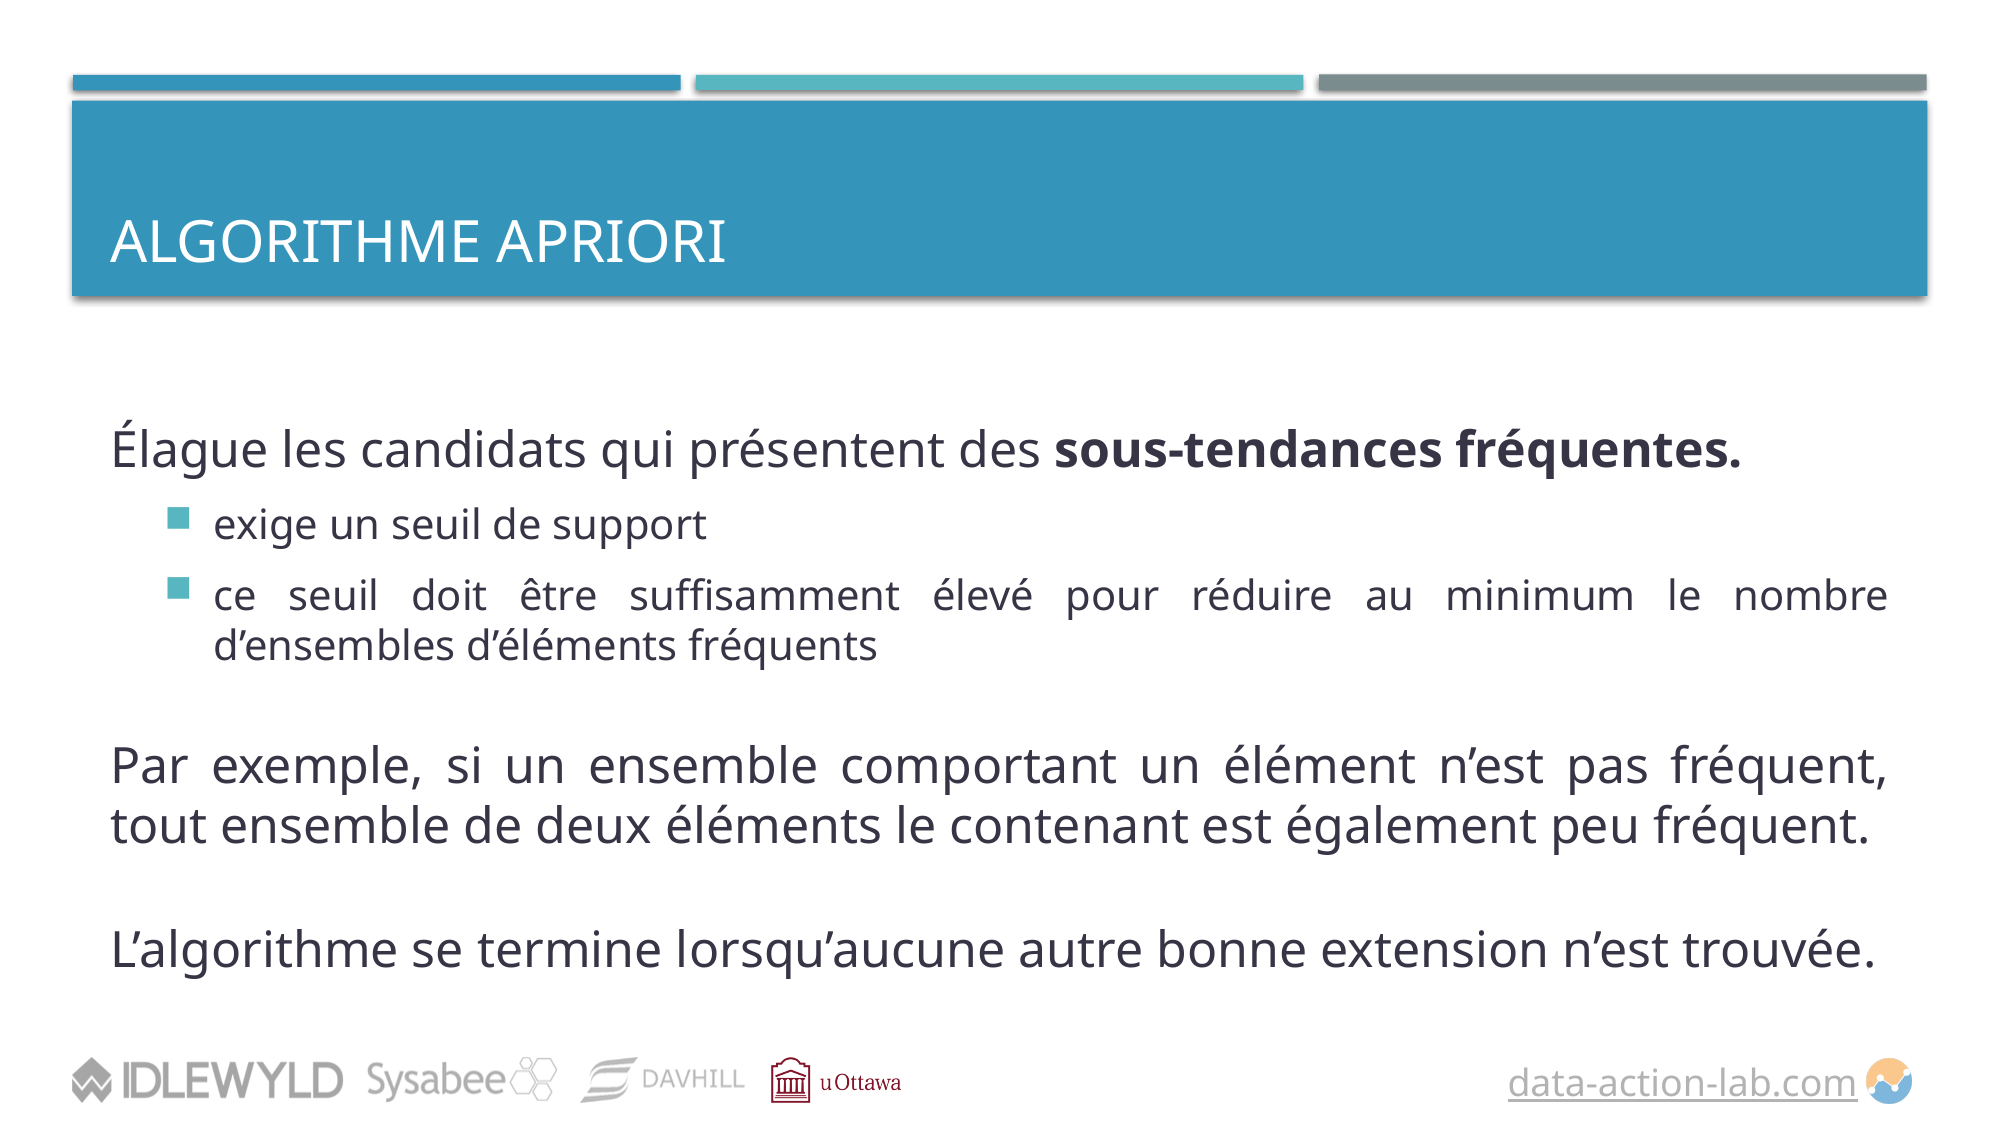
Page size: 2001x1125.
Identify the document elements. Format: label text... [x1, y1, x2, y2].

picture [72, 1057, 745, 1103]
picture [771, 1057, 901, 1103]
list Élague les candidats qui présentent des sous-tendances fréquentes. exige un seuil de support ce seuil doit être suffisamment élevé pour réduire au minimum le nombre d’ensembles d’éléments fréquents Par exemple, si un ensemble comportant un élément n’est pas fréquent, tout ensemble de deux éléments le contenant est également peu fréquent. L’algorithme se termine lorsqu’aucune autre bonne extension n’est trouvée. [95, 357, 1905, 1037]
title Algorithme Apriori [95, 115, 1905, 282]
